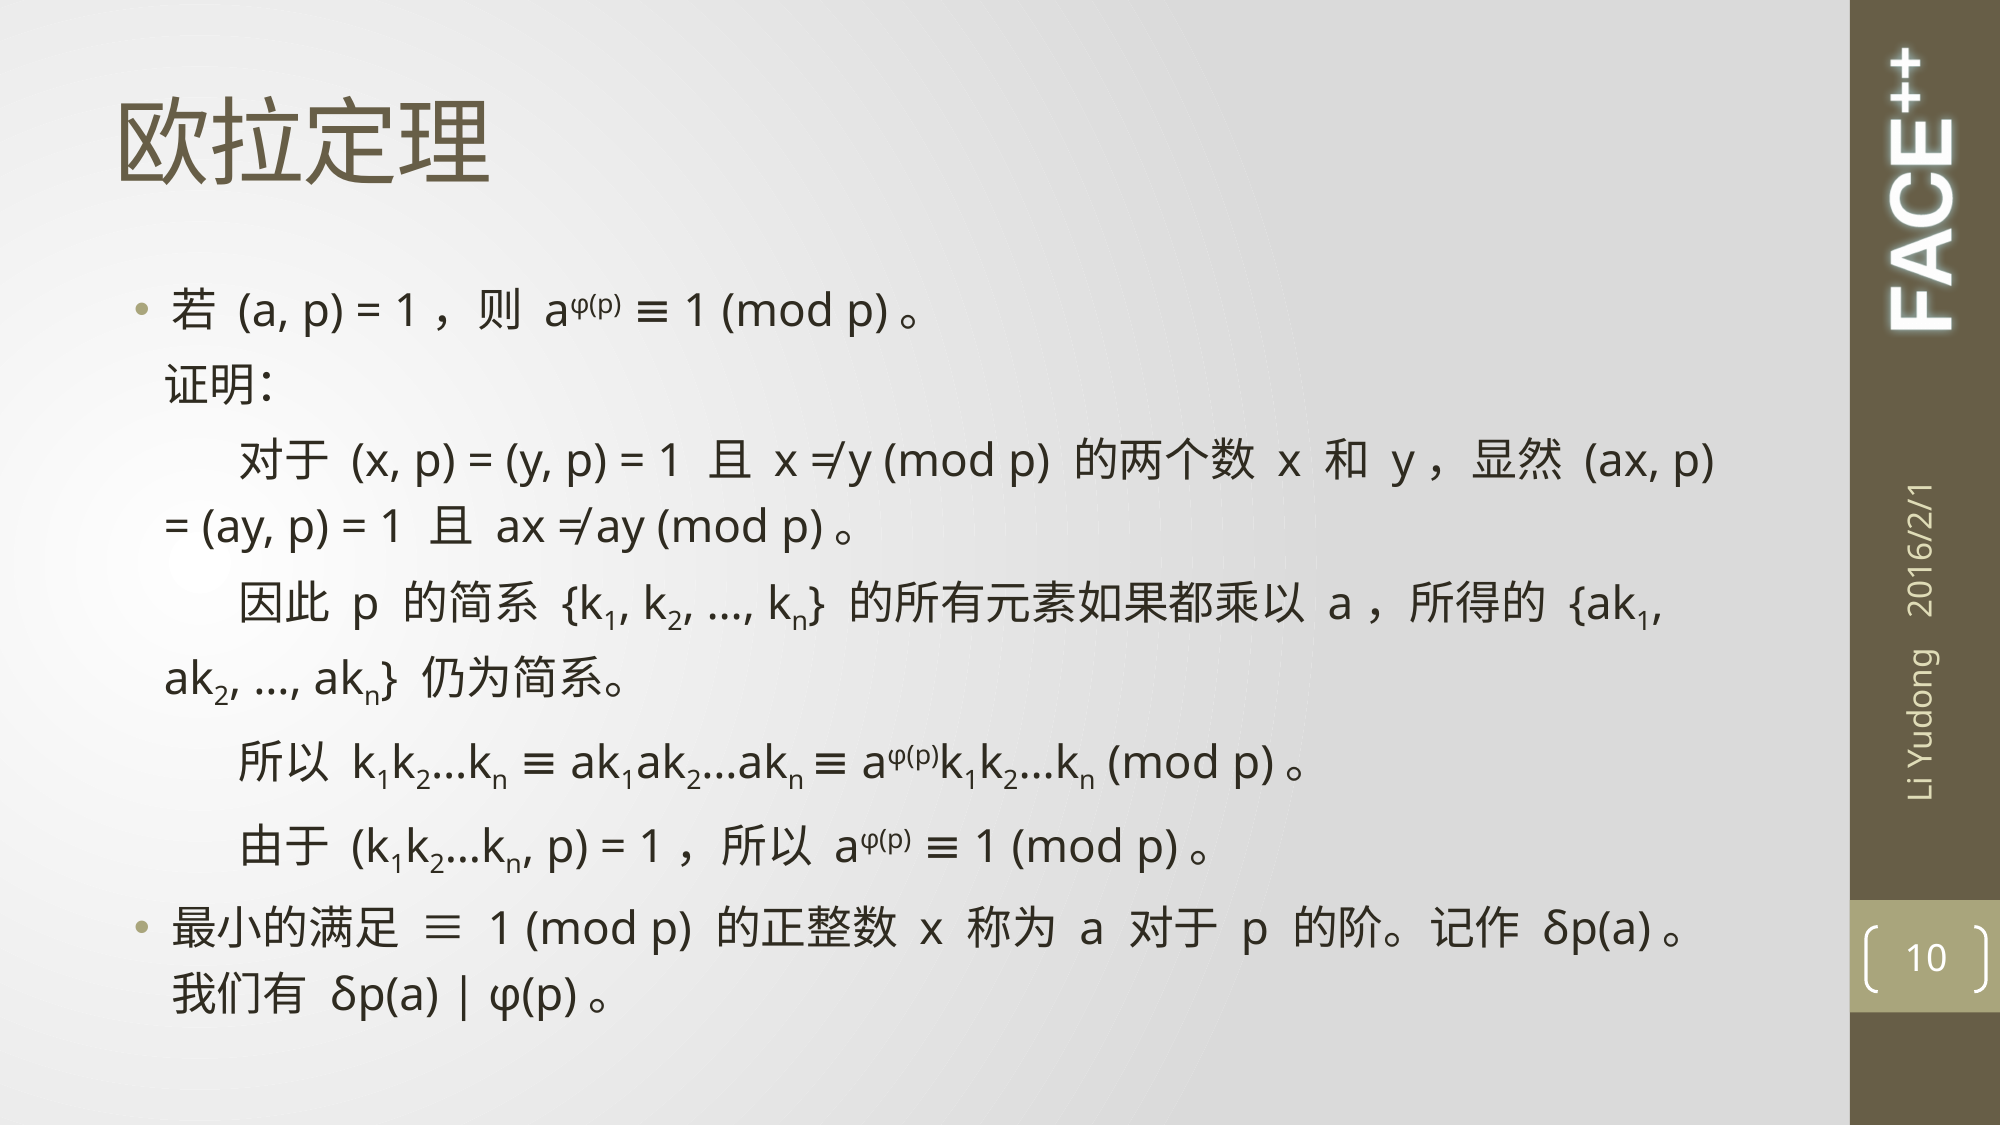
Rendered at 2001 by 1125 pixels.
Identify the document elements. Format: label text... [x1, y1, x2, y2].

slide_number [1878, 100, 1959, 633]
picture [1883, 41, 1960, 337]
footer Li Yudong [1878, 633, 1959, 889]
title 欧拉定理 [99, 45, 1767, 233]
slide_number 10 [1864, 925, 1988, 994]
